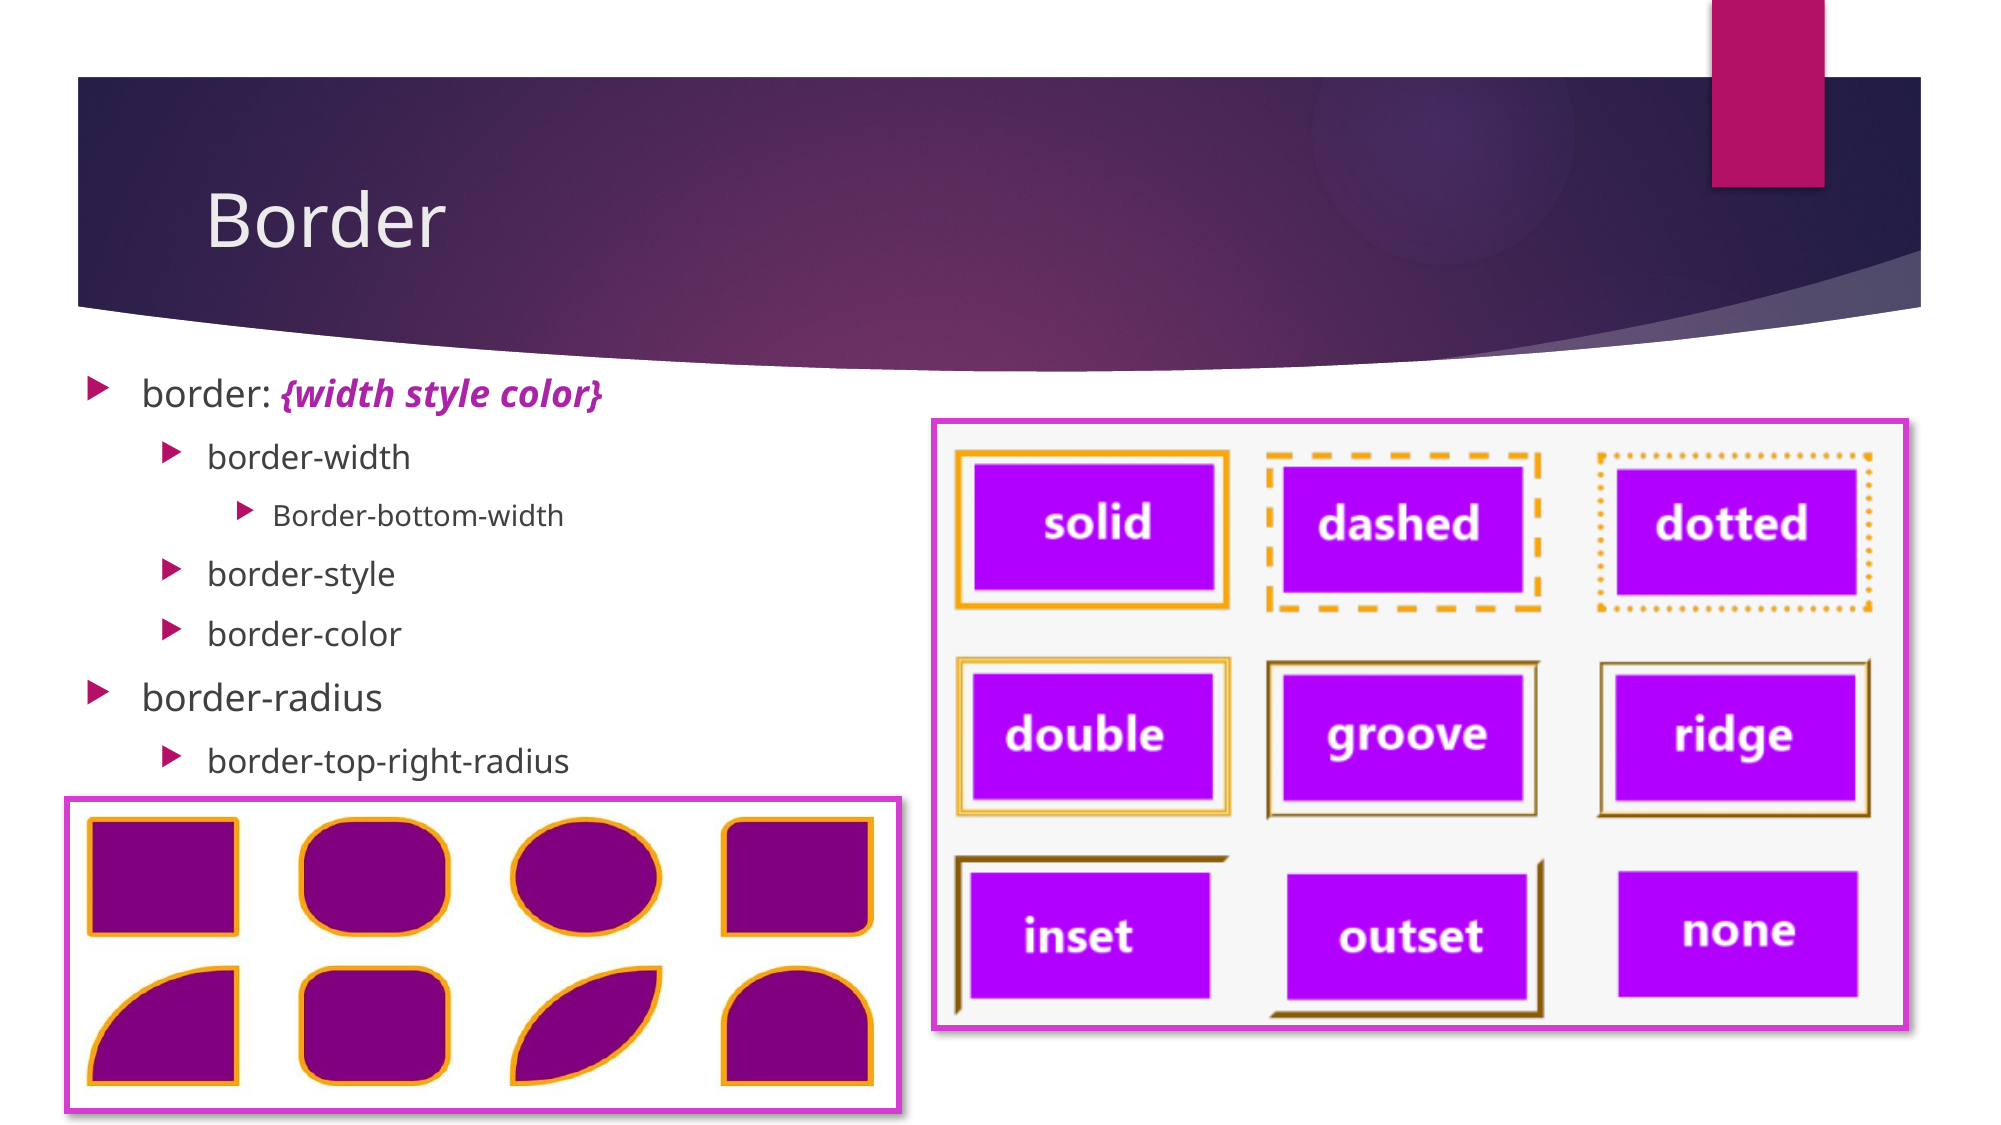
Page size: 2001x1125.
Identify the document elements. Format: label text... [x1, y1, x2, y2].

picture [936, 424, 1904, 1025]
title Border [189, 159, 1627, 276]
list border: {width style color} border-width Border-bottom-width border-style border-color border-radius border-top-right-radius [69, 362, 1615, 942]
picture [69, 801, 896, 1108]
